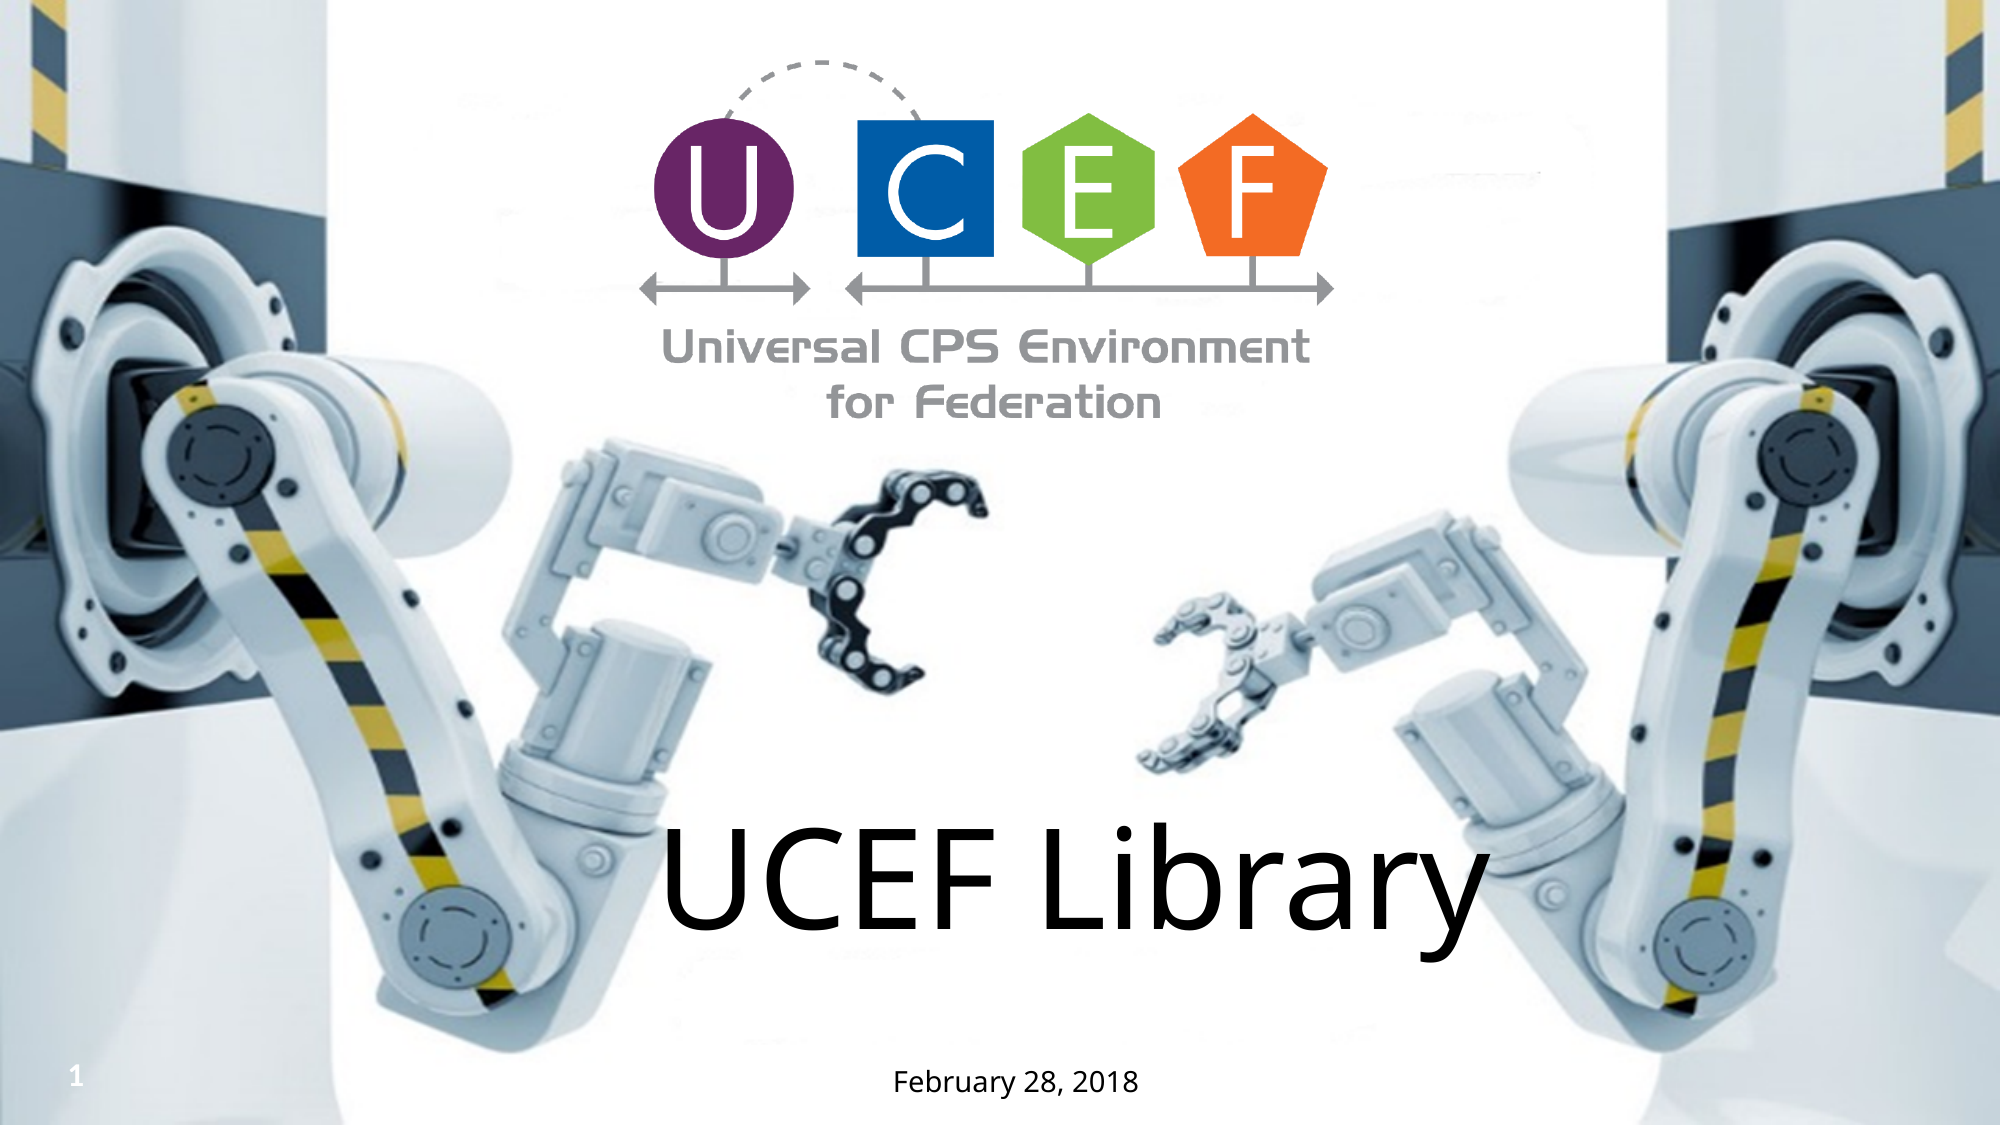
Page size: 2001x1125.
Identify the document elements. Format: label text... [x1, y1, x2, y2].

subtitle UCEF Library [577, 801, 1570, 1055]
text_box February 28, 2018 [352, 1055, 1680, 1106]
slide_number 1 [25, 1042, 99, 1103]
picture [0, 0, 2000, 1125]
